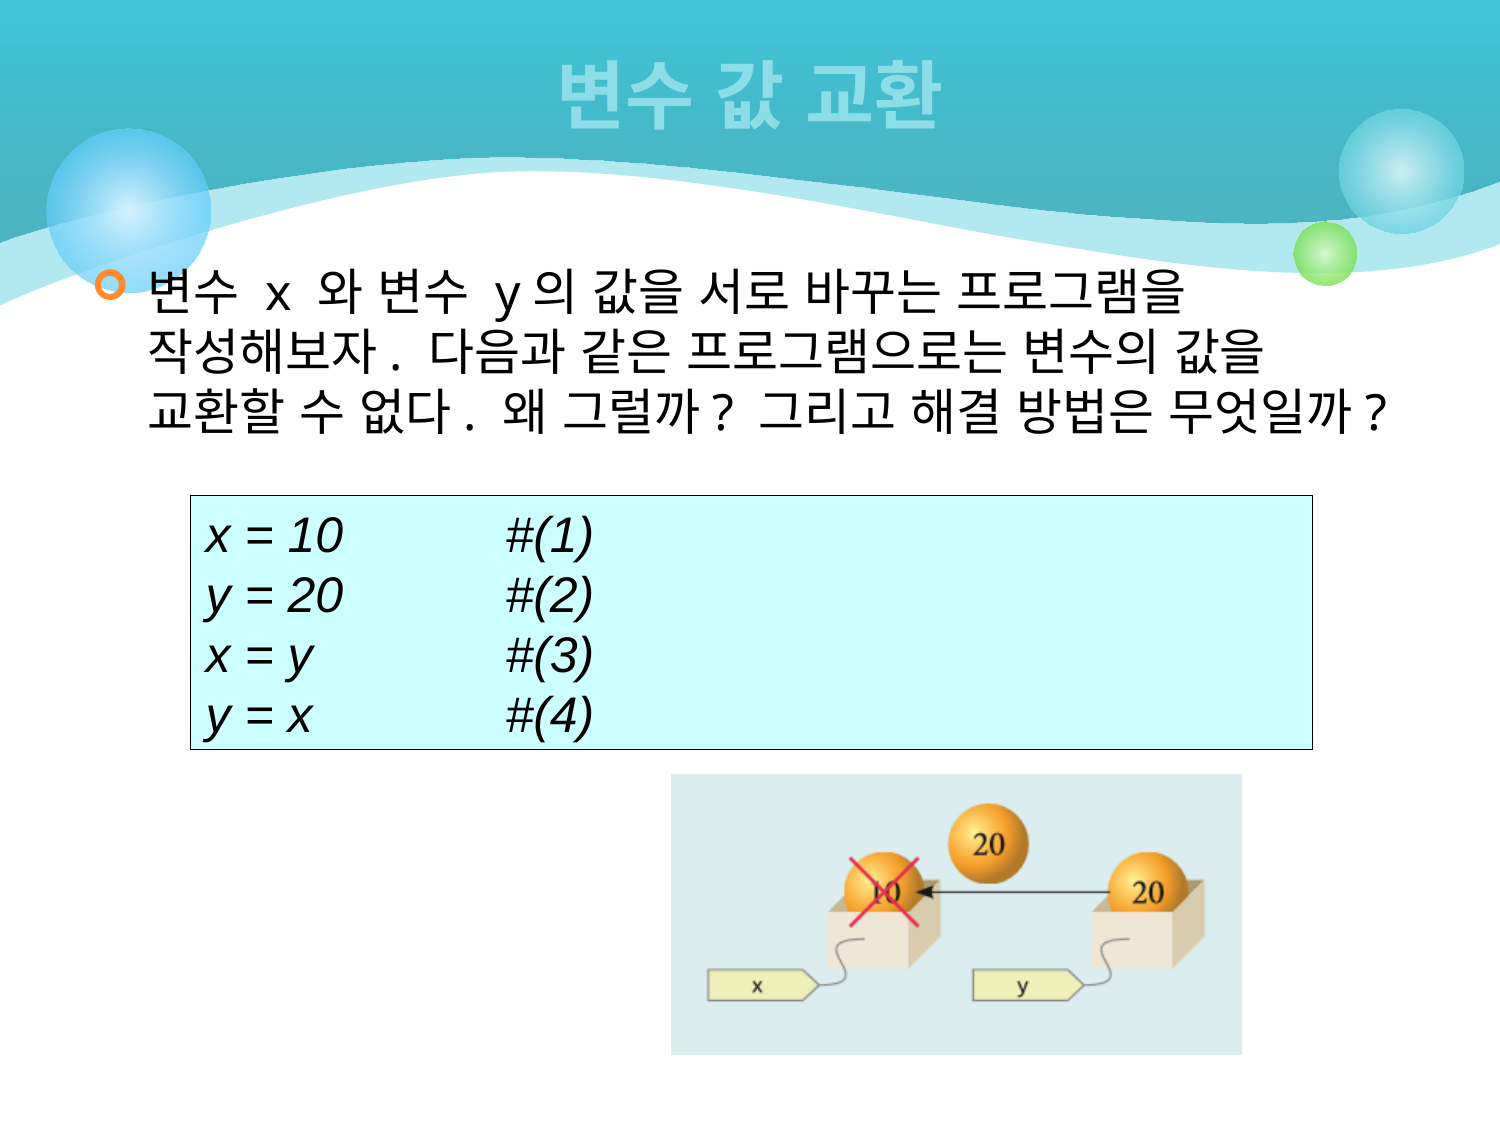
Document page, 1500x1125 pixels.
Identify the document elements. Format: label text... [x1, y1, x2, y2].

title 변수 값 교환 [75, 0, 1425, 188]
list 변수 x 와 변수 y의 값을 서로 바꾸는 프로그램을 작성해보자. 다음과 같은 프로그램으로는 변수의 값을 교환할 수 없다. 왜 그럴까? 그리고 해결 방법은 무엇일까? [76, 252, 1427, 996]
text_box x = 10 #(1) y = 20 #(2) x = y #(3) y = x #(4) [190, 495, 1313, 750]
picture [670, 774, 1243, 1055]
